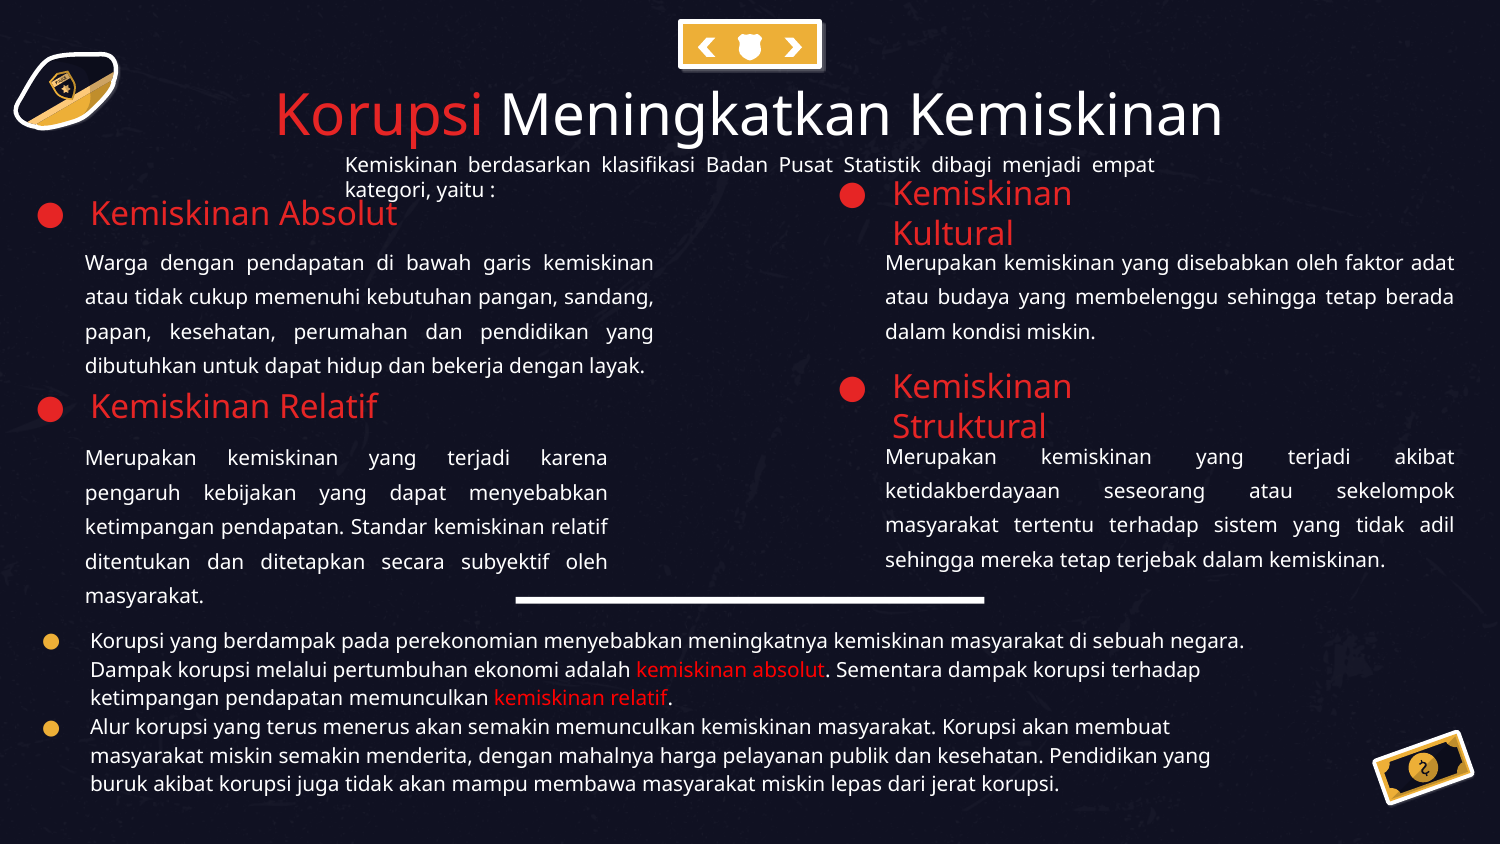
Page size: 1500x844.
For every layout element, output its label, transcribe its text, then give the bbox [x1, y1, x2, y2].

text_box Warga dengan pendapatan di bawah garis kemiskinan atau tidak cukup memenuhi kebutuhan pangan, sandang, papan, kesehatan, perumahan dan pendidikan yang dibutuhkan untuk dapat hidup dan bekerja dengan layak. [69, 225, 670, 303]
text_box [784, 37, 803, 57]
text_box Merupakan kemiskinan yang terjadi akibat ketidakberdayaan seseorang atau sekelompok masyarakat tertentu terhadap sistem yang tidak adil sehingga mereka tetap terjebak dalam kemiskinan. [870, 418, 1470, 587]
text_box [737, 34, 763, 61]
text_box Korupsi yang berdampak pada perekonomian menyebabkan meningkatnya kemiskinan masyarakat di sebuah negara. Dampak korupsi melalui pertumbuhan ekonomi adalah kemiskinan absolut. Sementara dampak korupsi terhadap ketimpangan pendapatan memunculkan kemiskinan relatif. Alur korupsi yang terus menerus akan semakin memunculkan kemiskinan masyarakat. Korupsi akan membuat masyarakat miskin semakin menderita, dengan mahalnya harga pelayanan publik dan kesehatan. Pendidikan yang buruk akibat korupsi juga tidak akan mampu membawa masyarakat miskin lepas dari jerat korupsi. [0, 608, 1264, 844]
text_box Merupakan kemiskinan yang disebabkan oleh faktor adat atau budaya yang membelenggu sehingga tetap berada dalam kondisi miskin. [870, 225, 1470, 359]
text_box Kemiskinan Absolut [0, 185, 623, 239]
text_box [683, 64, 821, 70]
text_box Merupakan kemiskinan yang terjadi karena pengaruh kebijakan yang dapat menyebabkan ketimpangan pendapatan. Standar kemiskinan relatif ditentukan dan ditetapkan secara subyektif oleh masyarakat. [69, 420, 623, 608]
text_box Kemiskinan Kultural [802, 185, 1196, 239]
text_box Kemiskinan Struktural [802, 378, 1241, 433]
title Korupsi Meningkatkan Kemiskinan [118, 64, 1382, 159]
text_box Kemiskinan berdasarkan klasifikasi Badan Pusat Statistik dibagi menjadi empat kategori, yaitu : [329, 136, 1171, 215]
text_box Kemiskinan Relatif [0, 378, 394, 433]
text_box [680, 21, 820, 67]
text_box [697, 37, 716, 57]
text_box [515, 596, 985, 604]
